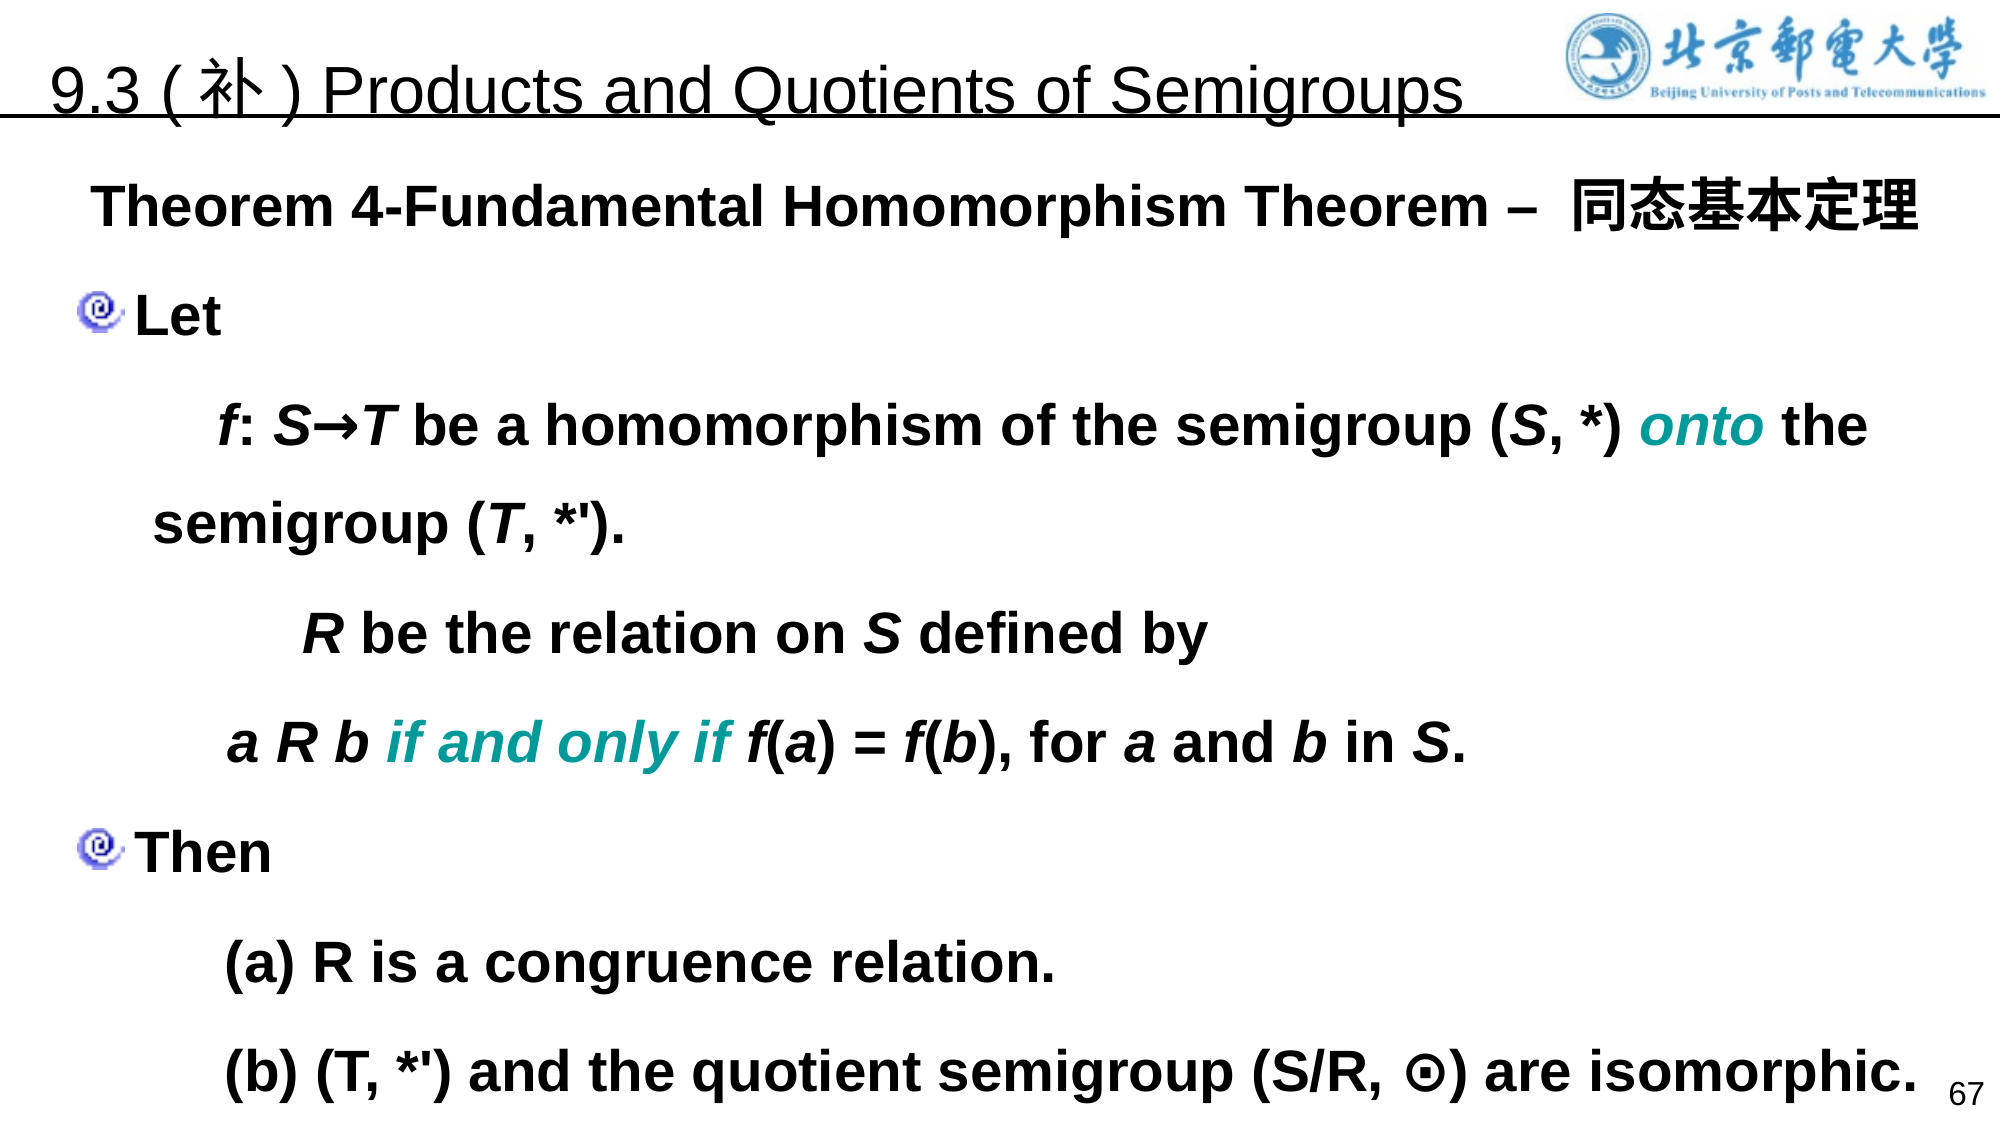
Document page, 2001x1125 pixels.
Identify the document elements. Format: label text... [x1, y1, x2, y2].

text_box Let f: S→T be a homomorphism of the semigroup (S, *) onto the semigroup (T, *'). R be the relation on S defined by a R b if and only if f(a) = f(b), for a and b in S. Then (a) R is a congruence relation. (b) (T, *') and the quotient semigroup (S/R, ⊙) are isomorphic. [62, 241, 1976, 1125]
picture [77, 291, 125, 333]
picture [1849, 13, 1988, 101]
picture [77, 828, 125, 870]
text_box 9.3 (补) Products and Quotients of Semigroups [34, 0, 1849, 135]
text_box Theorem 4-Fundamental Homomorphism Theorem – 同态基本定理 [34, 160, 1976, 246]
